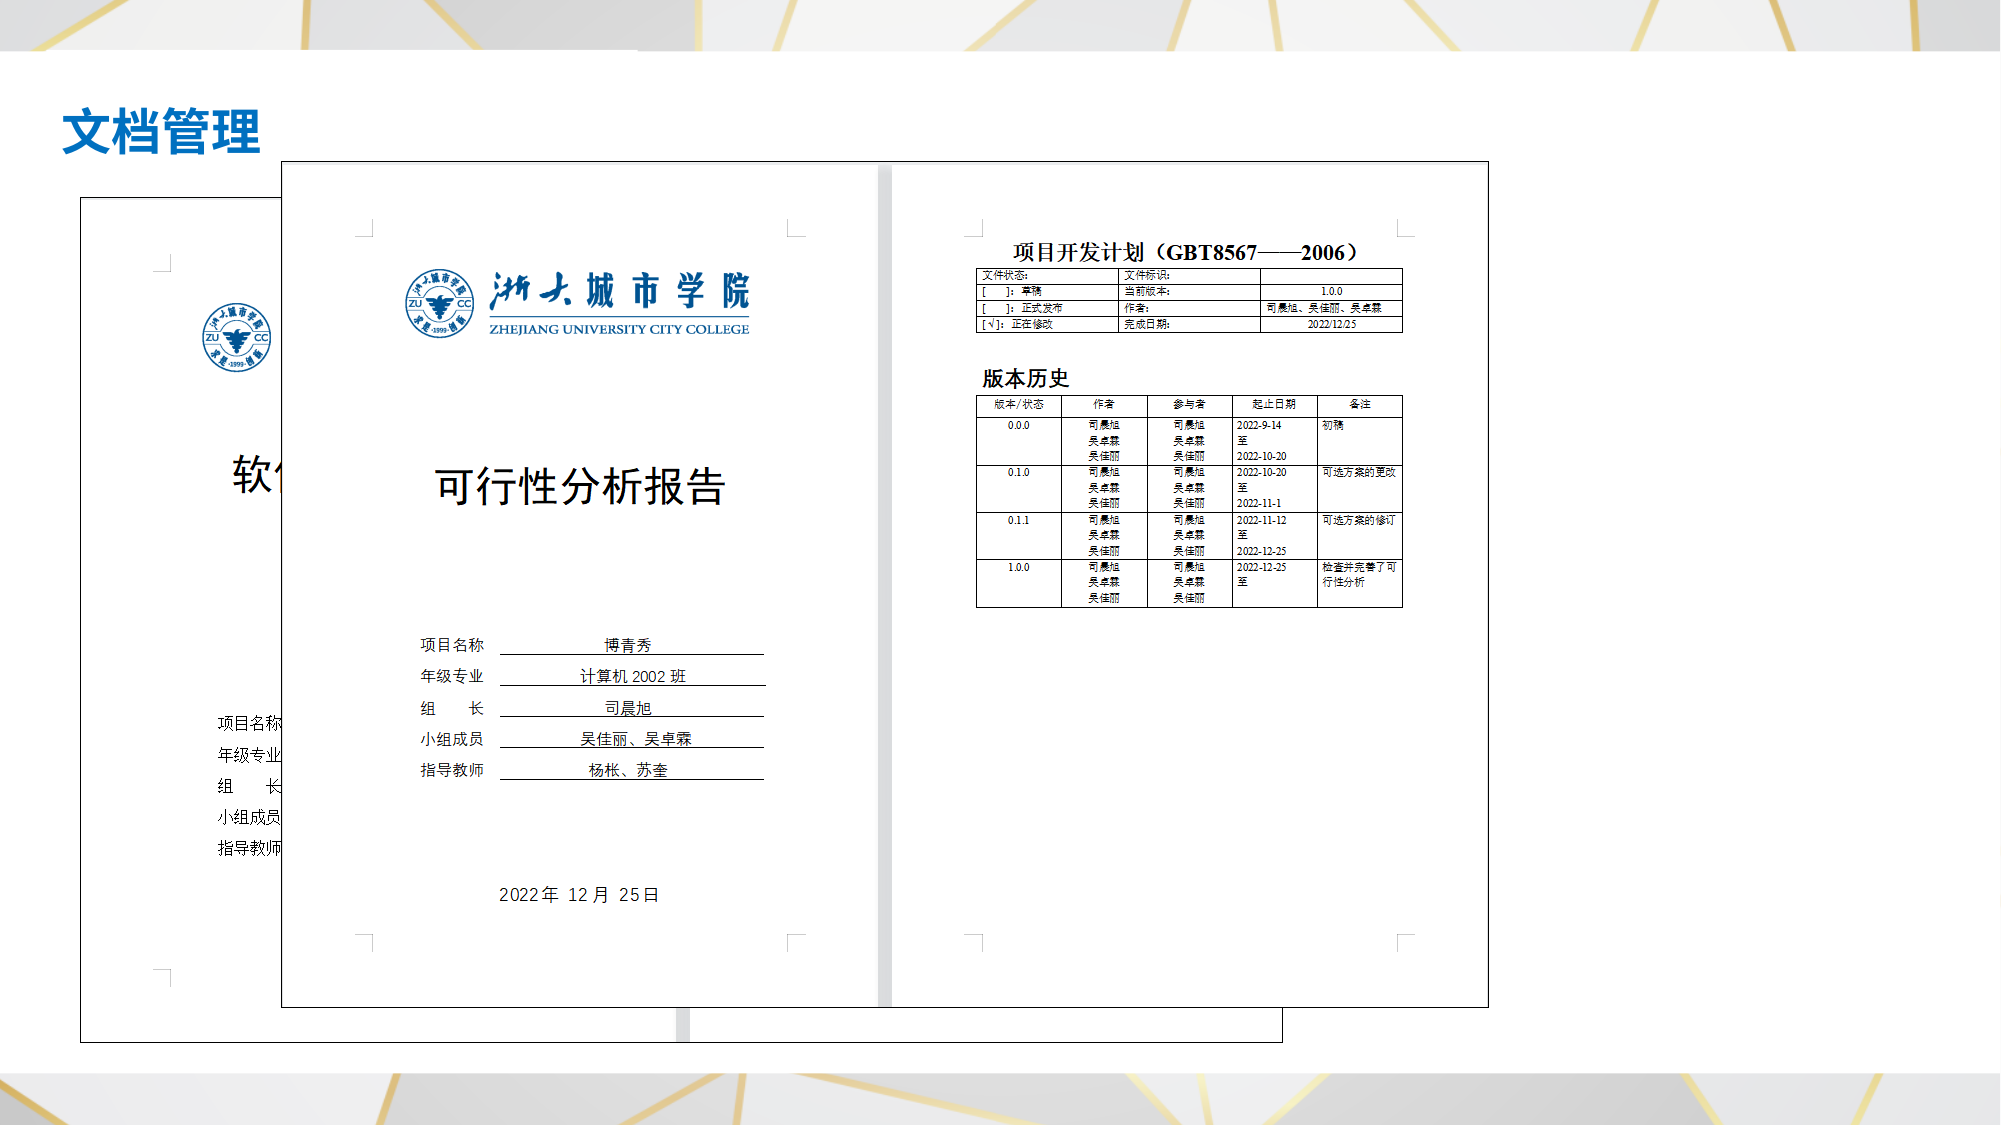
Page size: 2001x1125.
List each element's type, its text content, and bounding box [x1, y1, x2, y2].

text_box 文档管理 [45, 49, 639, 212]
picture [80, 161, 1489, 1043]
